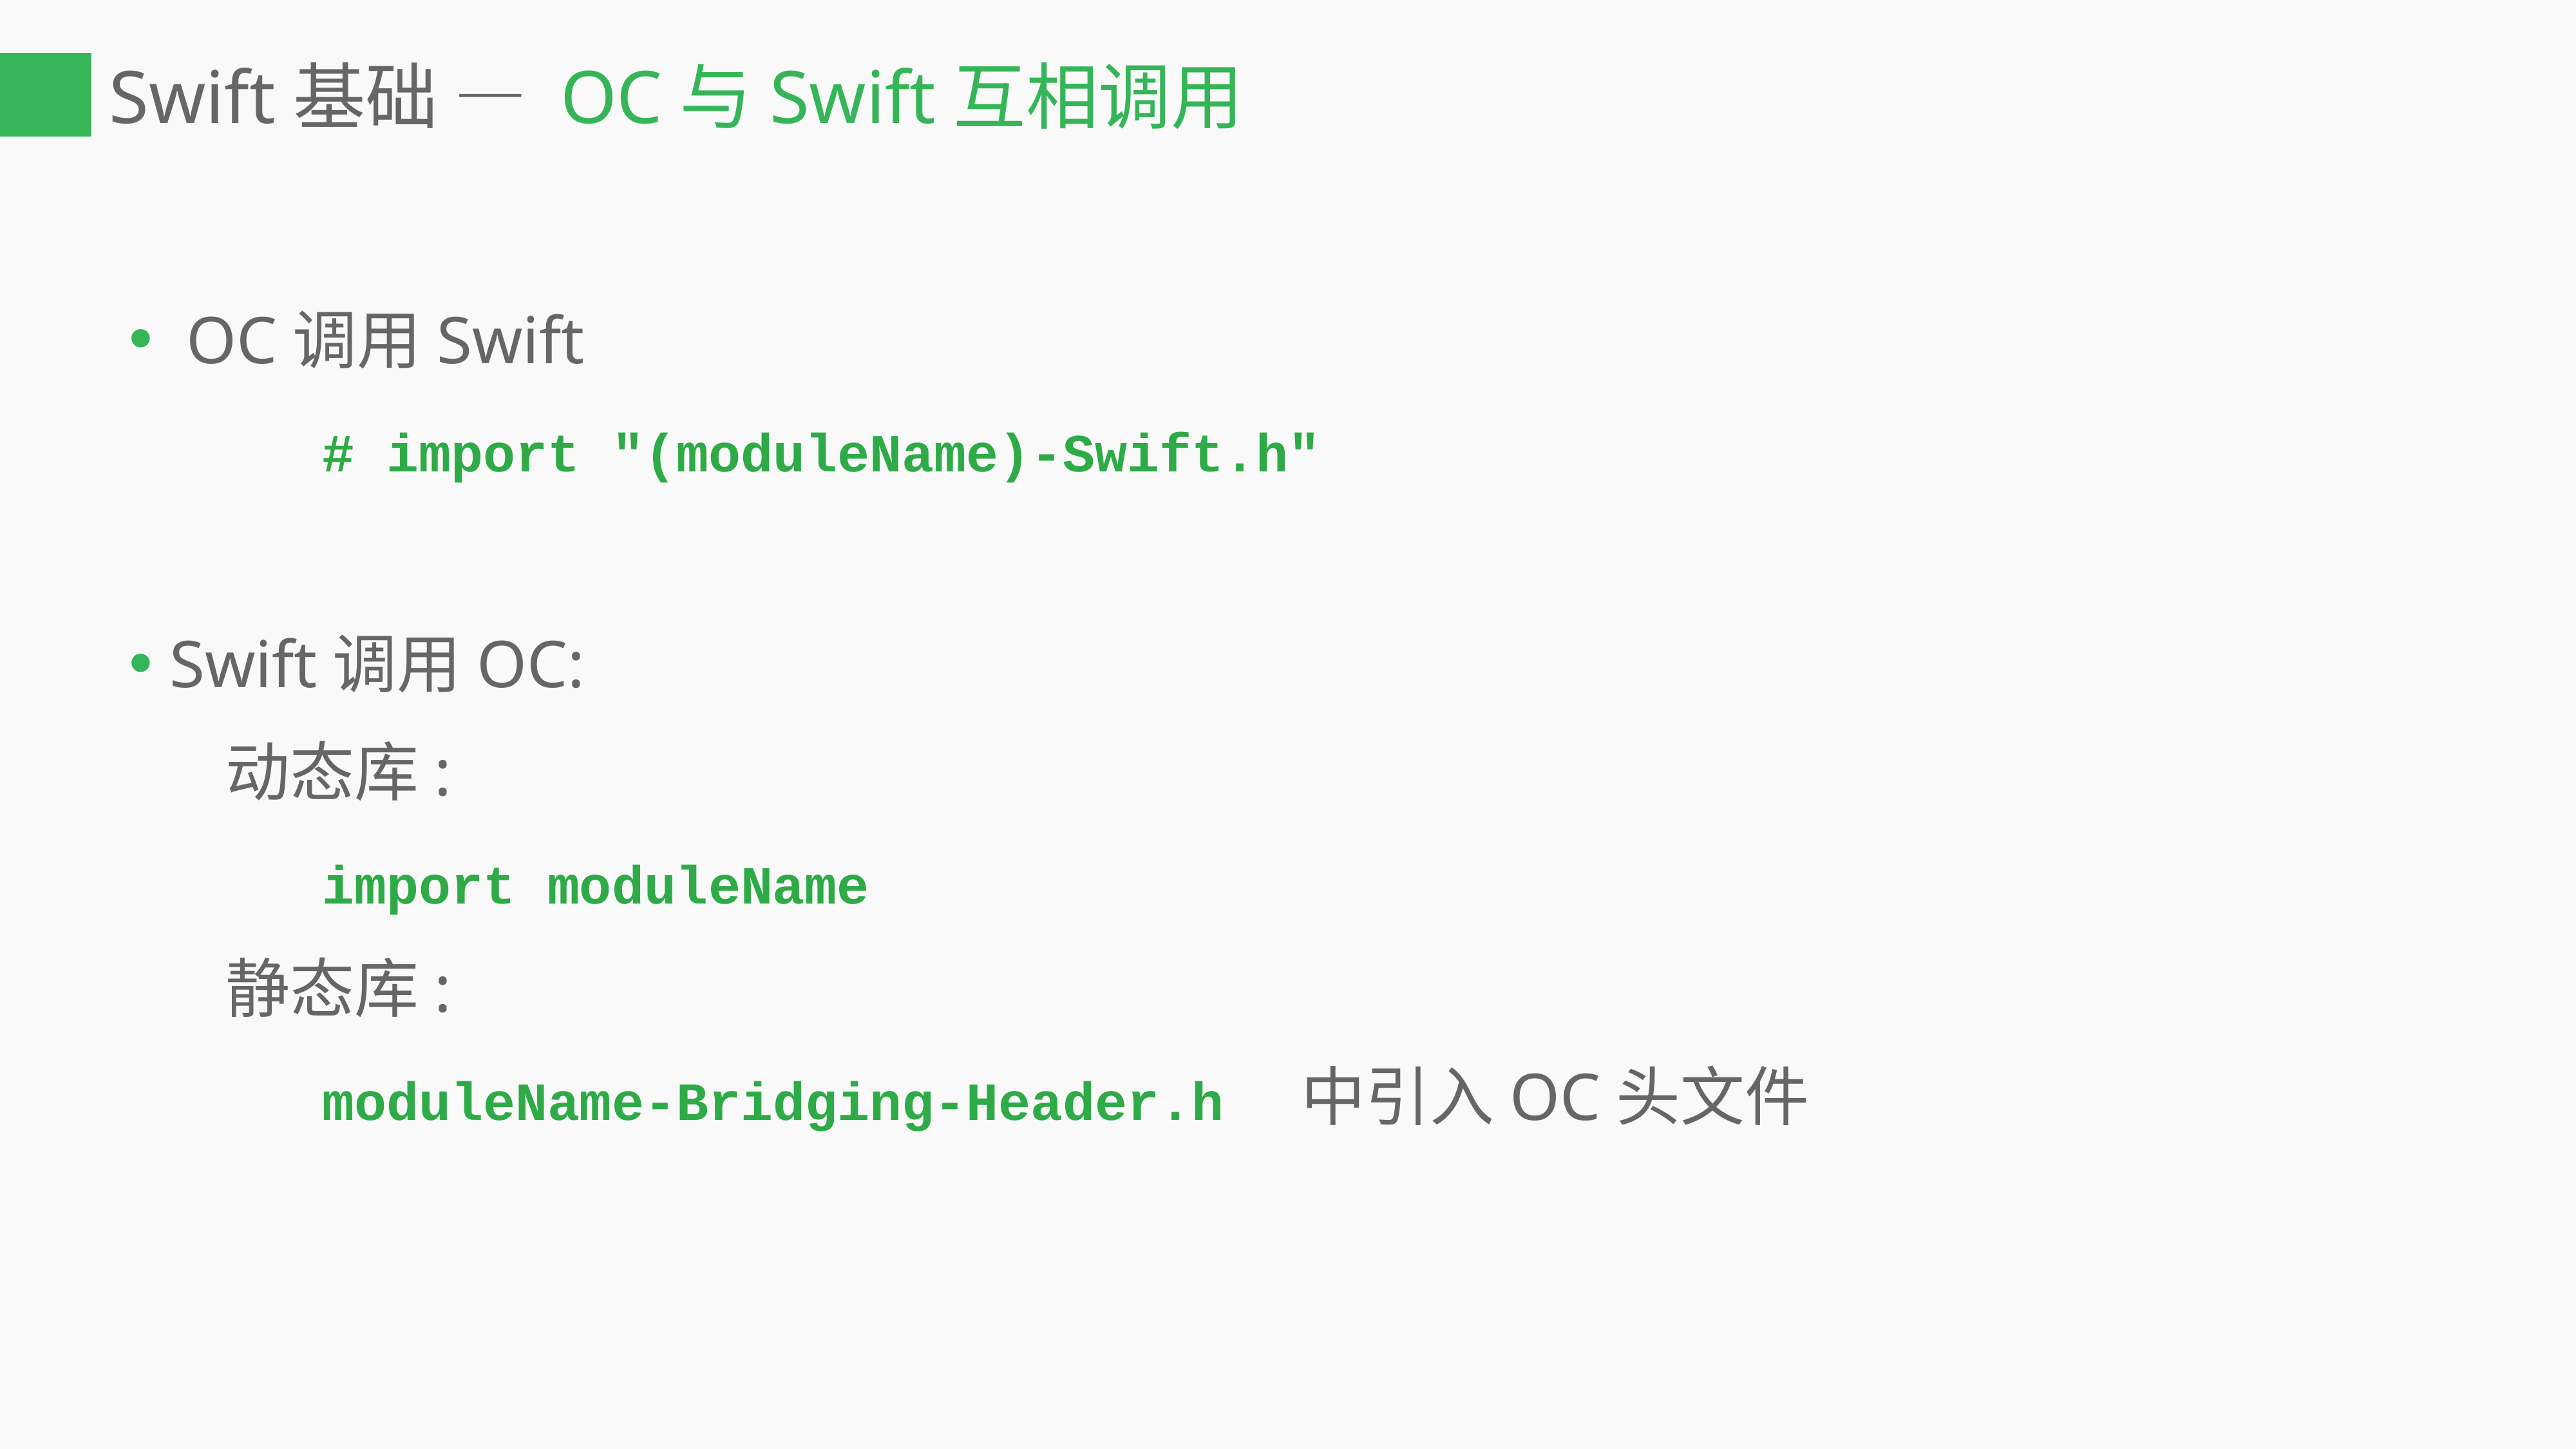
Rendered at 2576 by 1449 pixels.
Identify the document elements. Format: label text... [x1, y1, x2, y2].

subtitle OC调用Swift # import "(moduleName)-Swift.h" Swift调用OC: 动态库: import moduleName 静态库: moduleName-Bridging-Header.h 中引入OC头文件 [108, 267, 2455, 1355]
title Swift基础 — OC与Swift互相调用 [108, 44, 2540, 144]
picture [0, 53, 91, 137]
